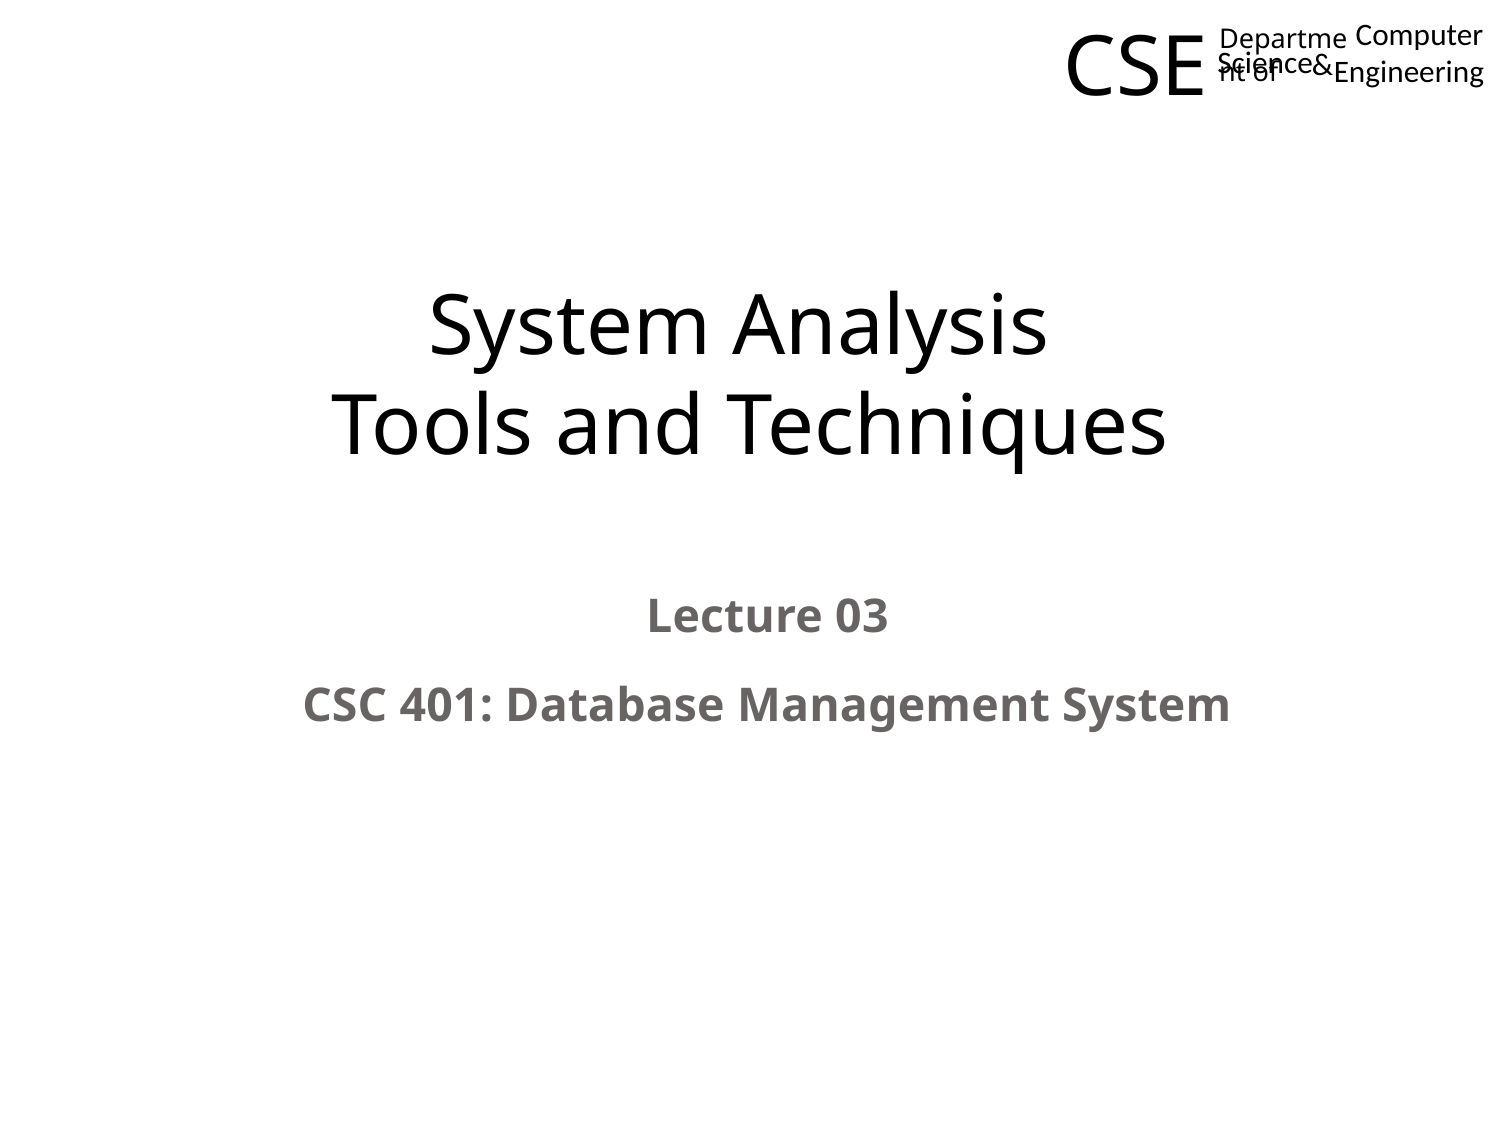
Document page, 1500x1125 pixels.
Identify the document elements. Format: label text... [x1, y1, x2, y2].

subtitle Lecture 03 CSC 401: Database Management System [237, 549, 1298, 788]
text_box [1063, 12, 1488, 94]
title System Analysis Tools and Techniques [0, 237, 1500, 513]
